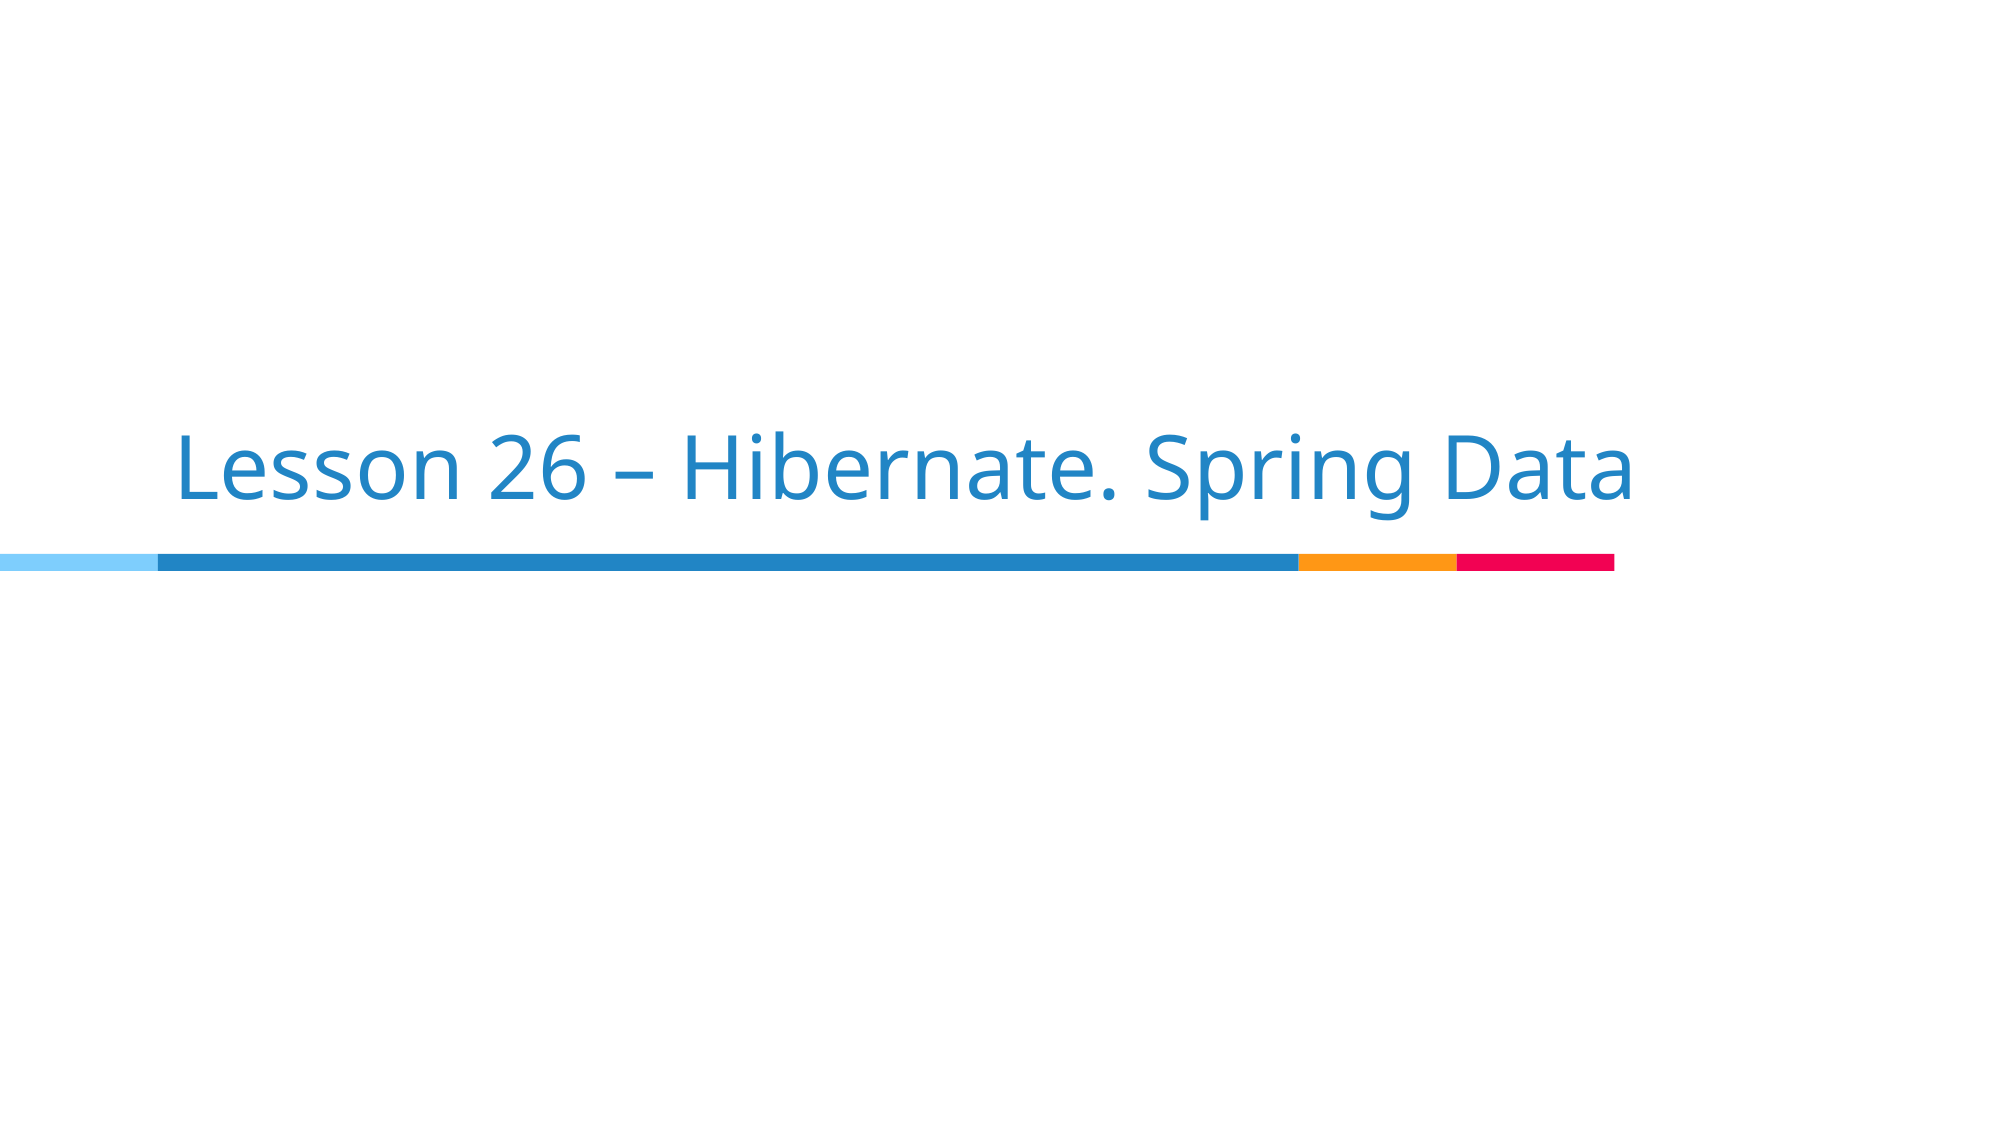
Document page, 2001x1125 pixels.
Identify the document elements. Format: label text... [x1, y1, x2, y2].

text_box Lesson 26 – Hibernate. Spring Data [153, 390, 1847, 530]
